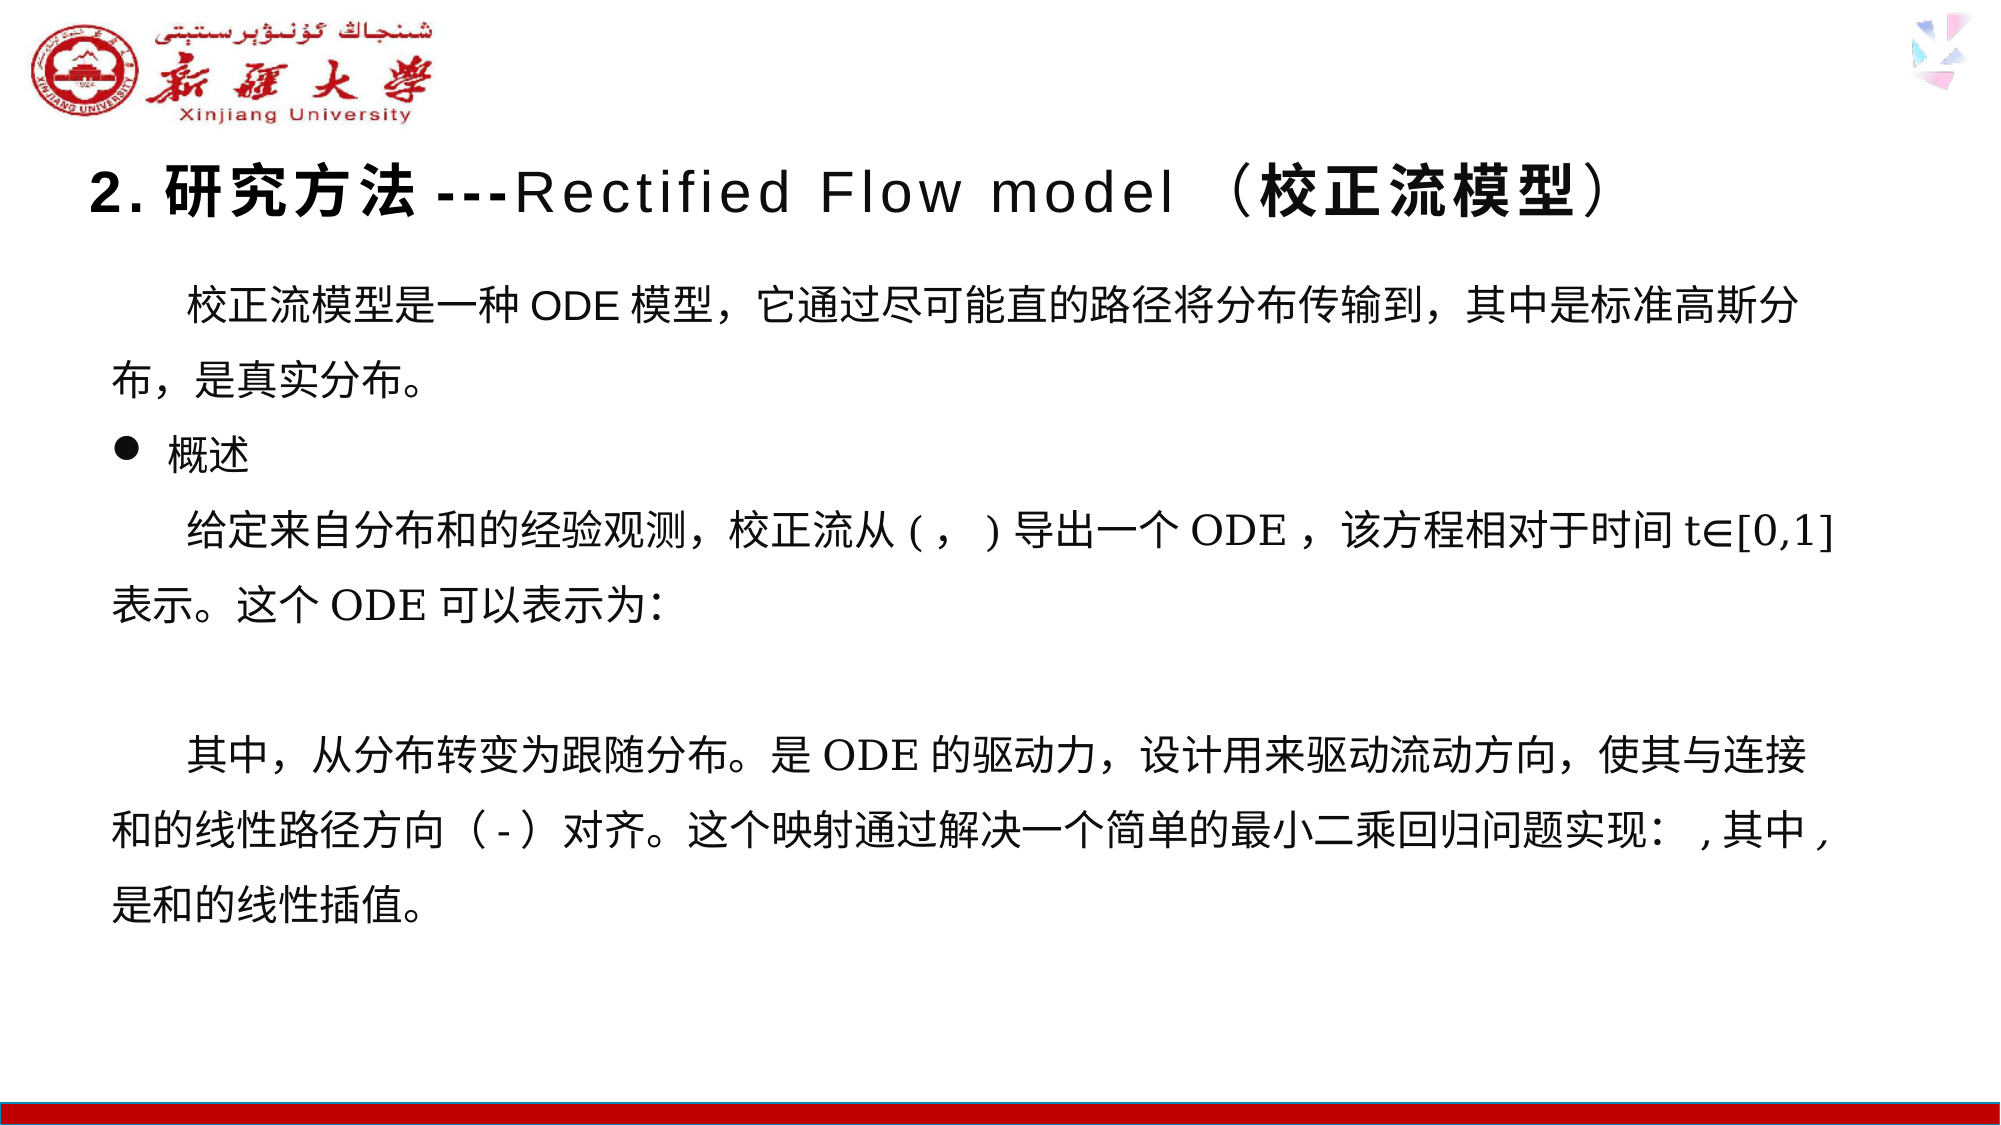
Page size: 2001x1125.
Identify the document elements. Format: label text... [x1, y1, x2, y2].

picture [1881, 0, 2000, 101]
picture [0, 0, 482, 143]
text_box 2.研究方法---Rectified Flow model（校正流模型） [74, 130, 1875, 247]
text_box [0, 1102, 2000, 1125]
